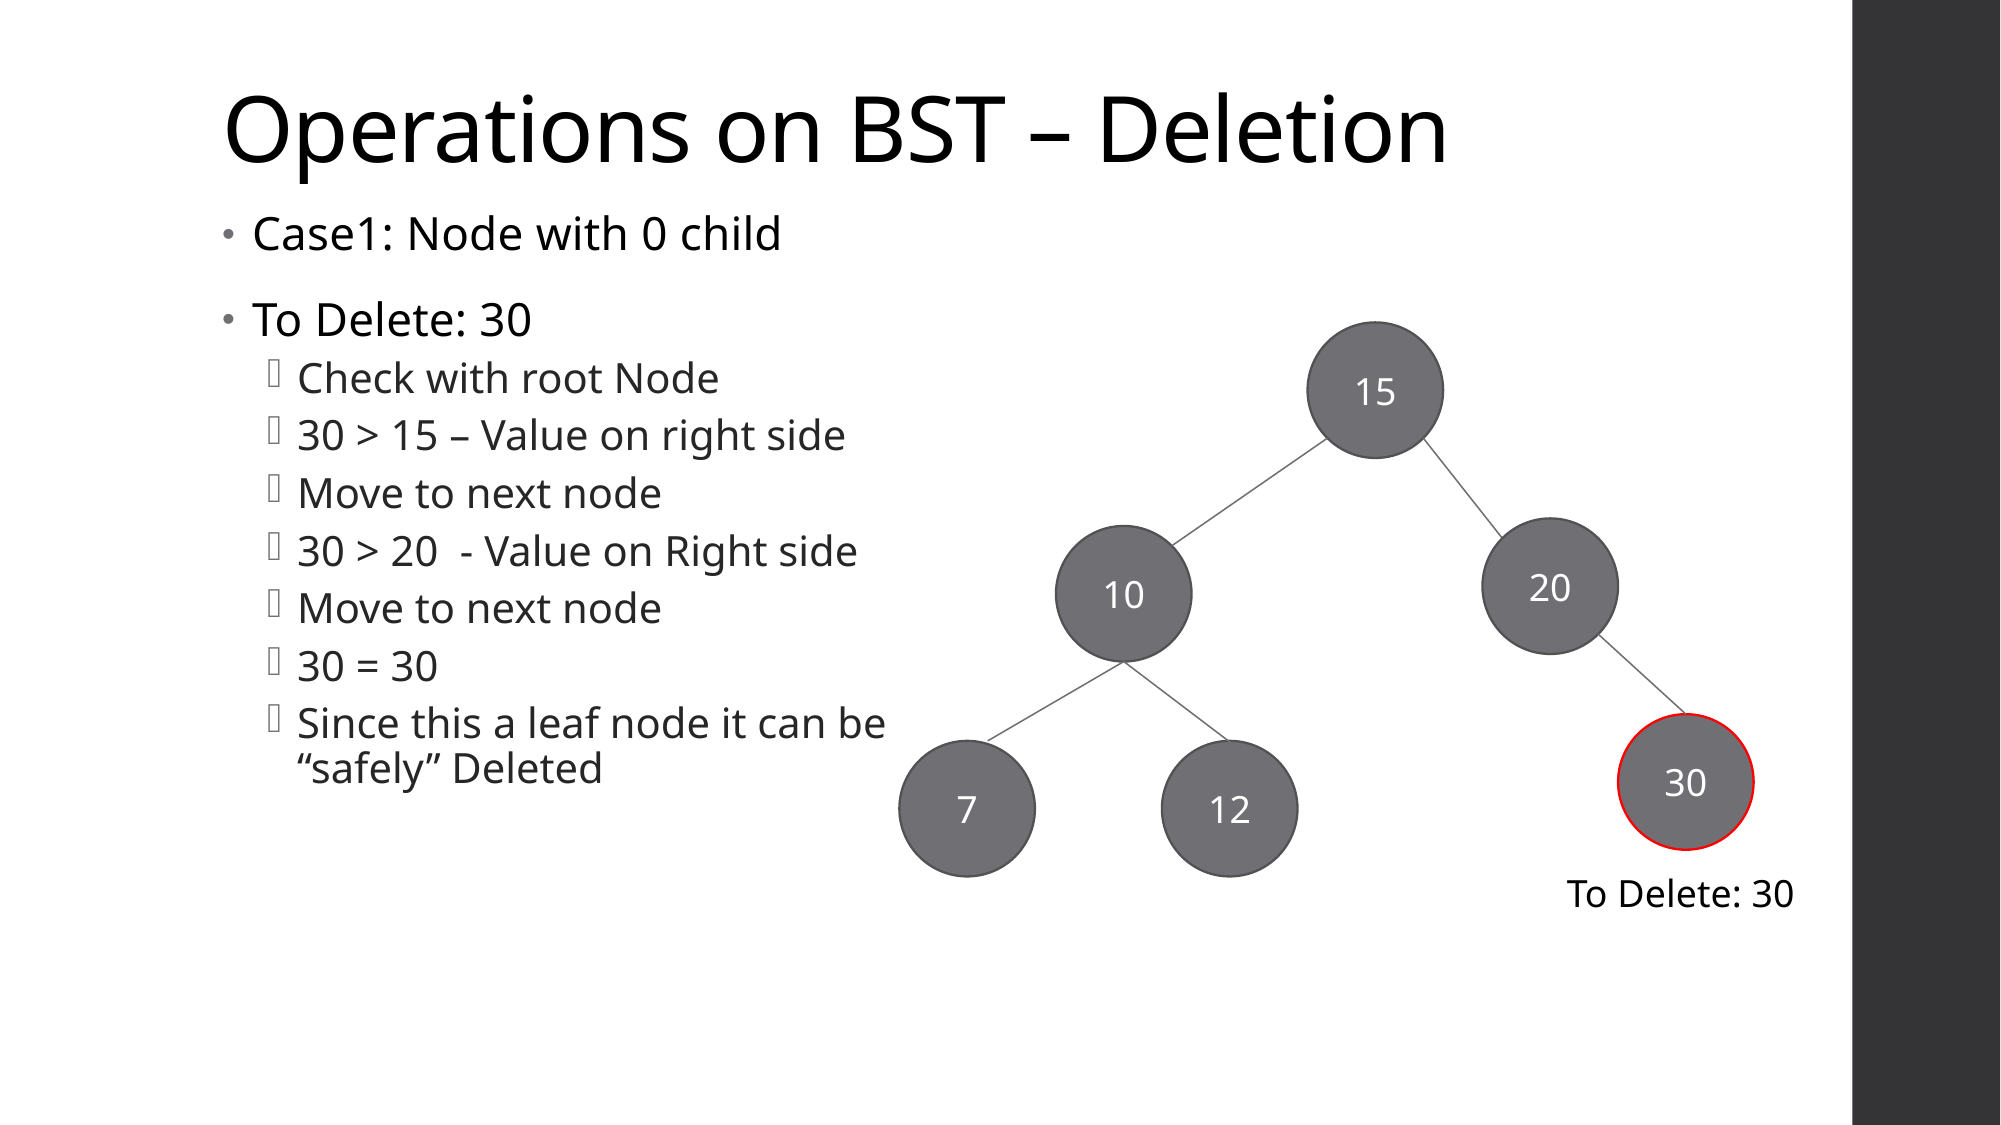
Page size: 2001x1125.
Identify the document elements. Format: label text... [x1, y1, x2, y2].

list Case1: Node with 0 child To Delete: 30 Check with root Node 30 > 15 – Value on right side Move to next node 30 > 20 - Value on Right side Move to next node 30 = 30 Since this a leaf node it can be “safely” Deleted [206, 201, 969, 1065]
text_box 12 [1160, 743, 1299, 878]
text_box 15 [1306, 321, 1445, 460]
text_box 7 [898, 739, 1037, 878]
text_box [987, 661, 1117, 741]
title Operations on BST – Deletion [206, 60, 1797, 190]
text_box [1597, 633, 1687, 715]
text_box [1171, 437, 1328, 547]
text_box 30 [1616, 713, 1755, 851]
text_box 20 [1481, 517, 1620, 656]
text_box 10 [1054, 524, 1193, 656]
text_box To Delete: 30 [1552, 862, 1820, 923]
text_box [1423, 437, 1503, 539]
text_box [1123, 661, 1245, 754]
